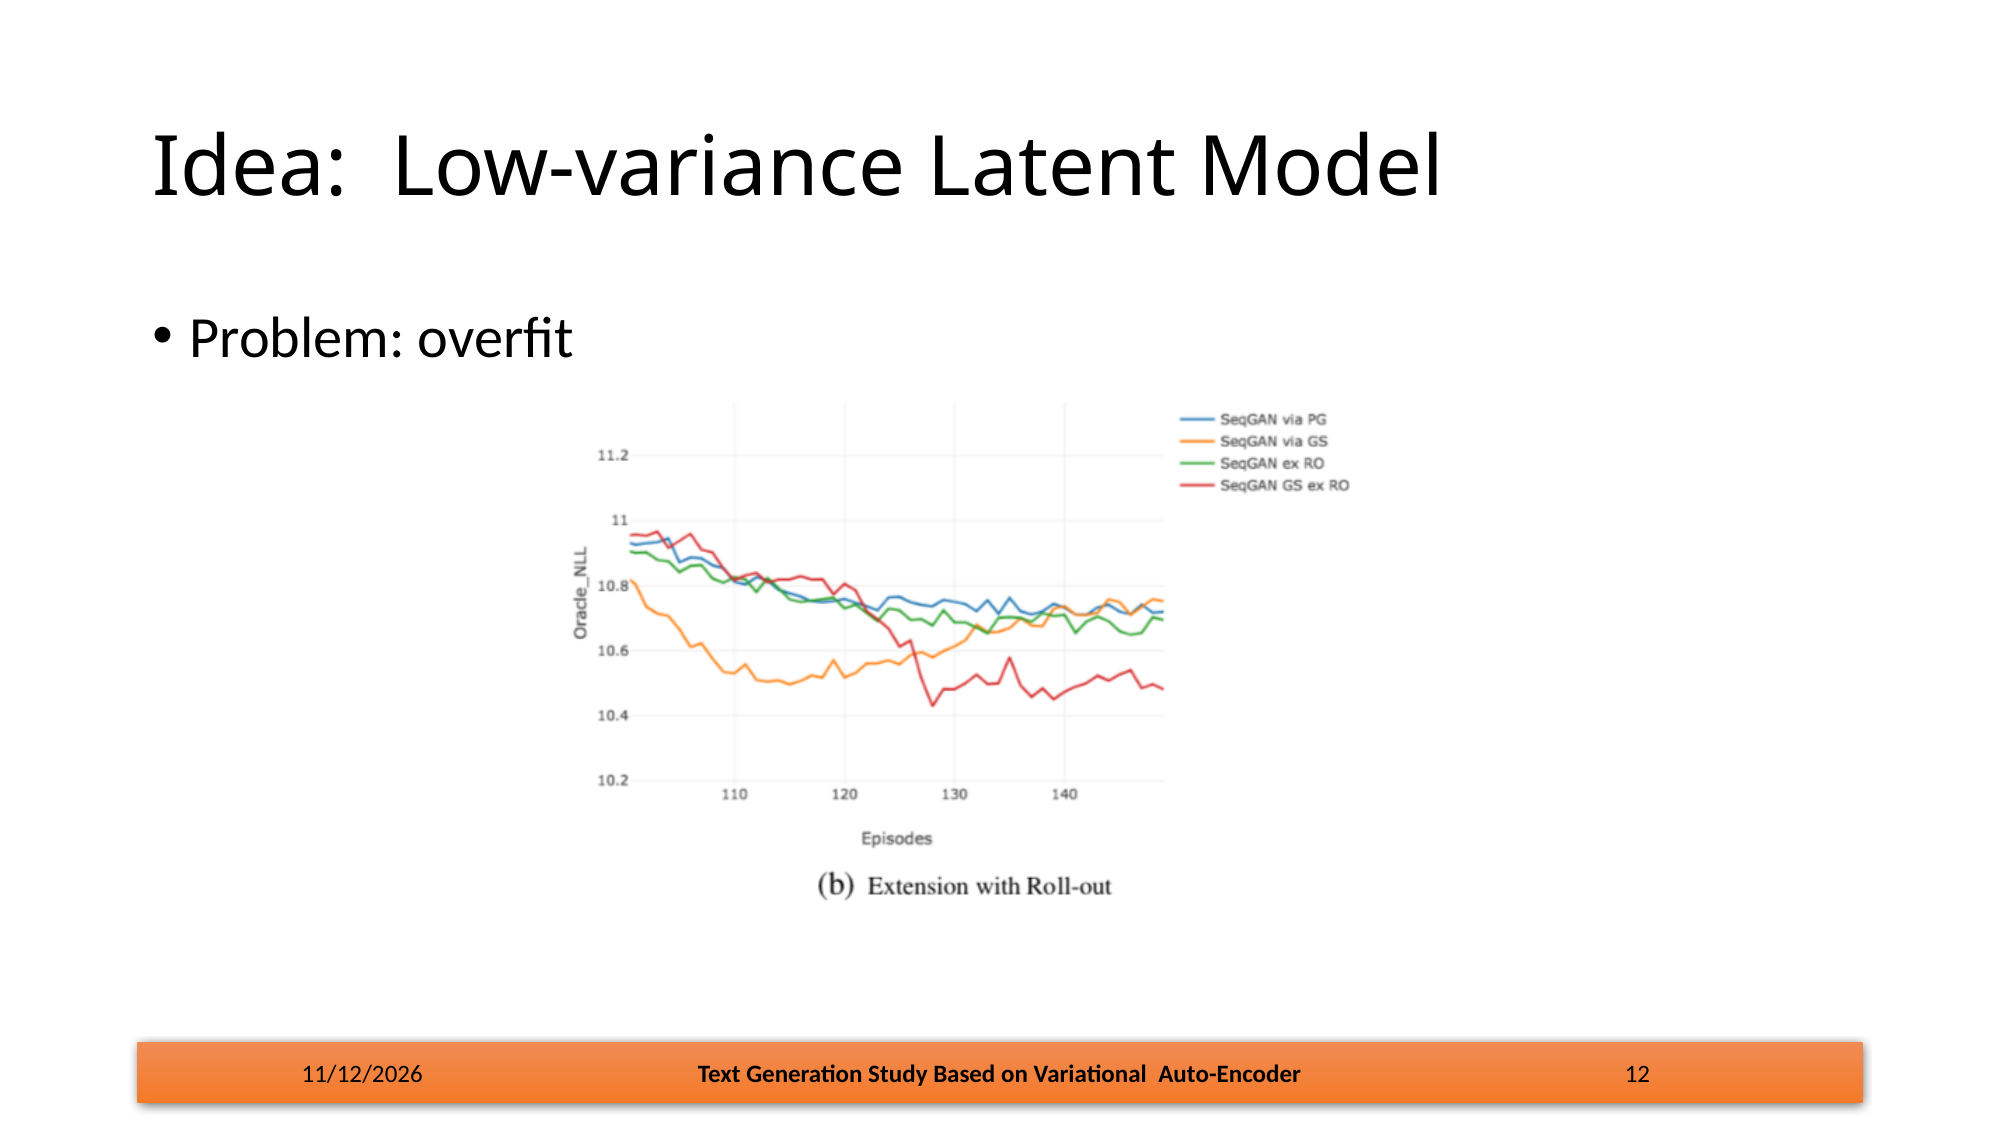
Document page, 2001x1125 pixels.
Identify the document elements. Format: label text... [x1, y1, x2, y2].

title Idea: Low-variance Latent Model [137, 59, 1863, 278]
slide_number 12 [1412, 1042, 1863, 1103]
footer Text Generation Study Based on Variational Auto-Encoder [662, 1042, 1338, 1103]
picture [507, 378, 1413, 934]
list Problem: overfit [137, 299, 1863, 1014]
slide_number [137, 1042, 588, 1103]
